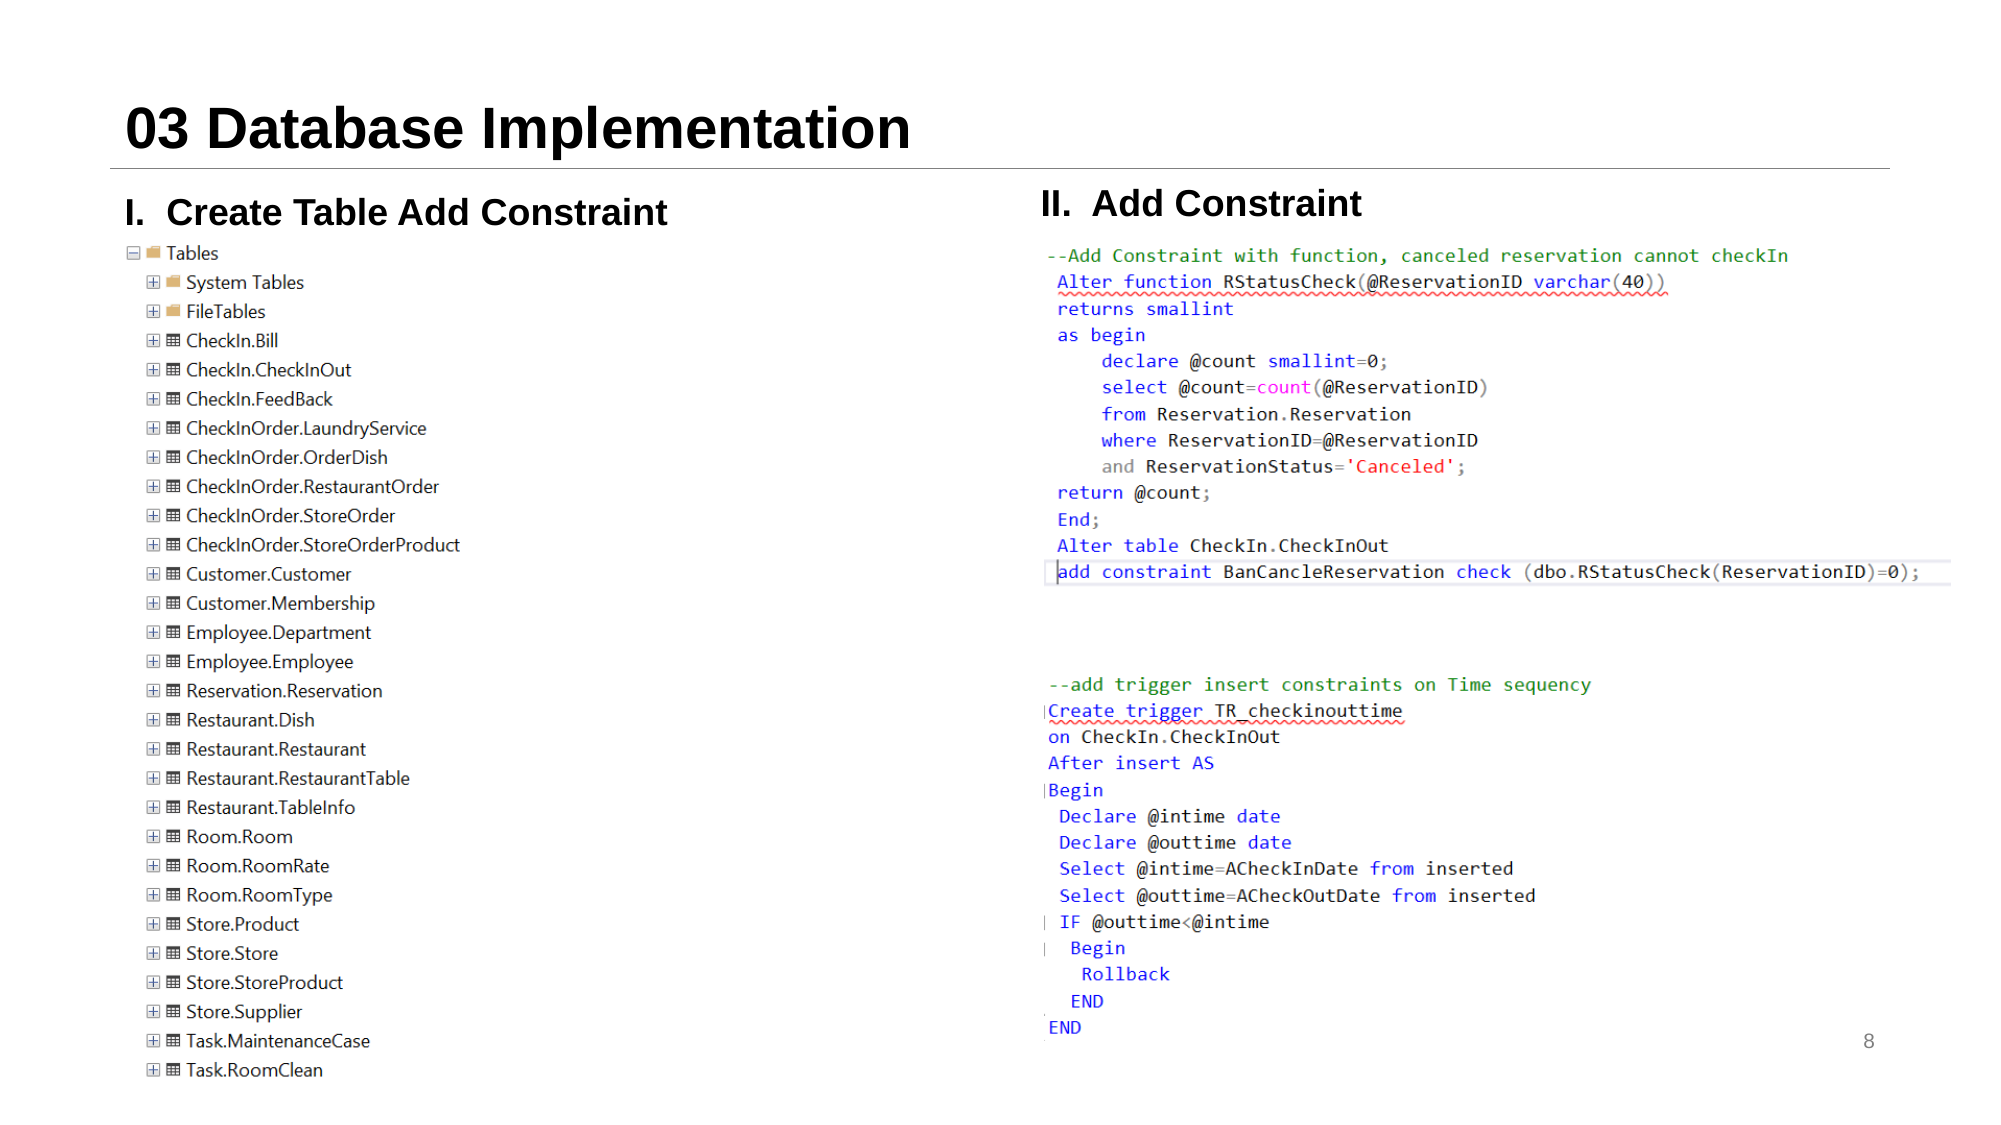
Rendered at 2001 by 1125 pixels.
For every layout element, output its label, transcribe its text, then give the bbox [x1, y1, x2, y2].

title 03 Database Implementation [109, 0, 1890, 169]
text_box II. Add Constraint [1025, 171, 1799, 232]
slide_number 8 [1412, 1023, 1890, 1058]
picture [1044, 241, 1951, 602]
text_box I. Create Table Add Constraint [109, 180, 883, 241]
picture [1044, 673, 1652, 1041]
picture [109, 241, 484, 1087]
